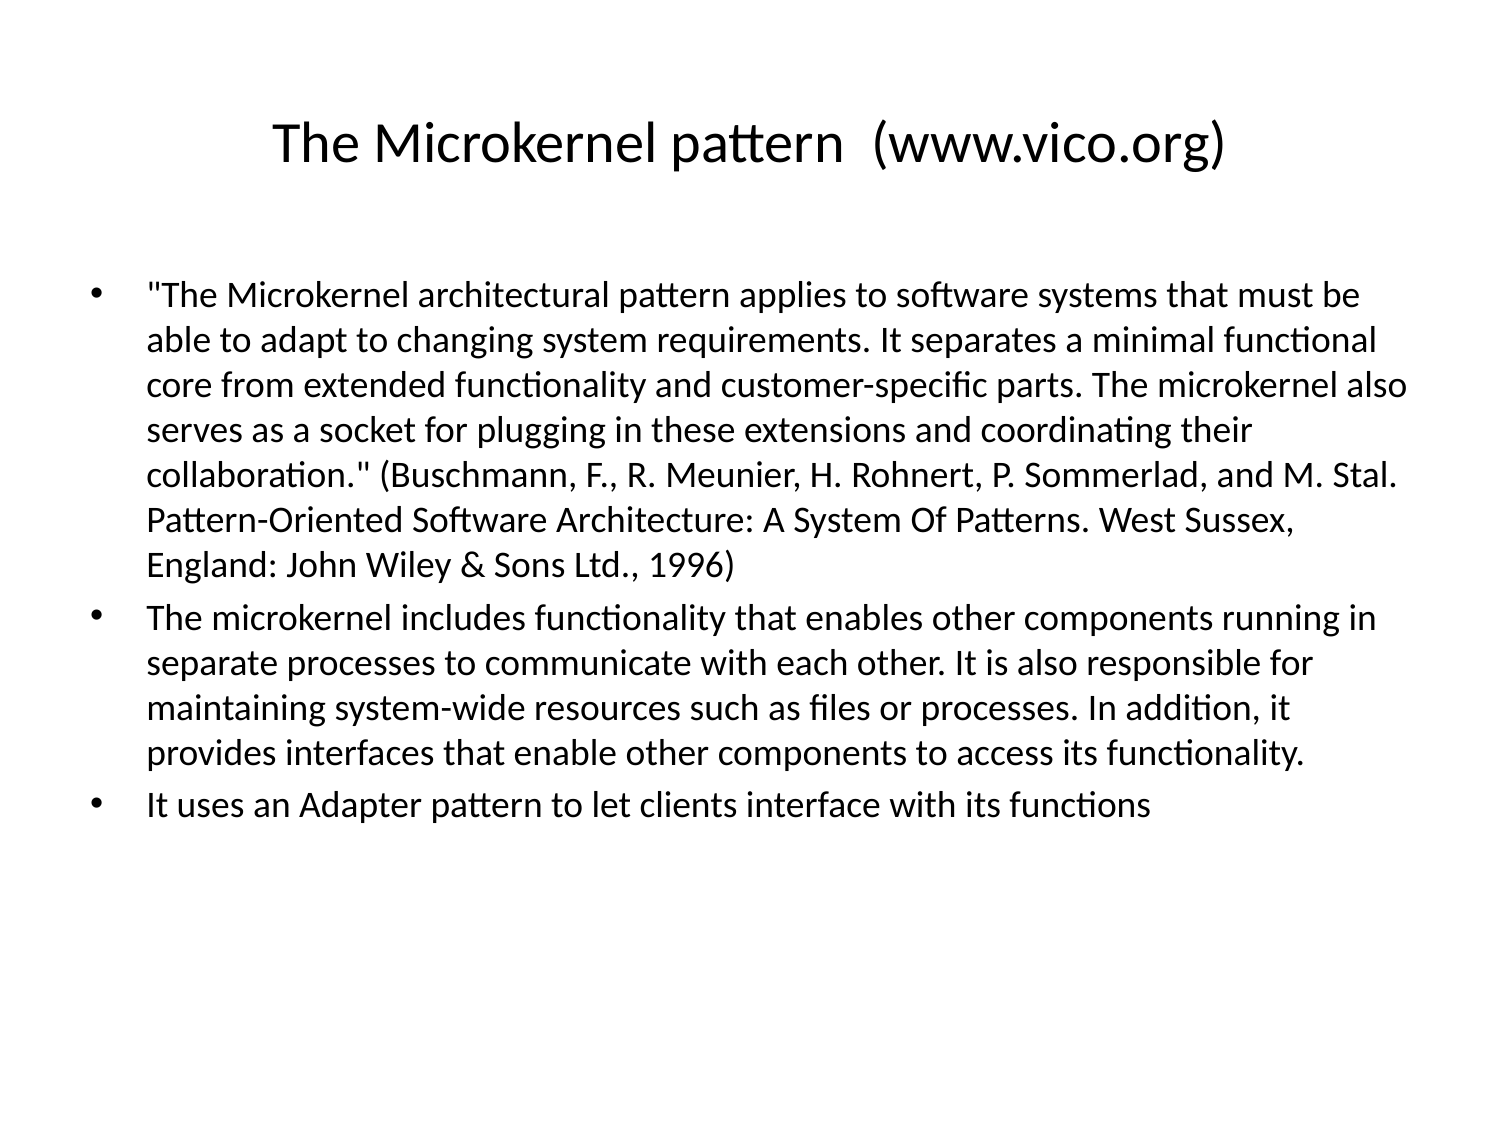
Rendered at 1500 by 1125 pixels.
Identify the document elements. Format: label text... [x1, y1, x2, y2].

title The Microkernel pattern (www.vico.org) [75, 45, 1425, 233]
list "The Microkernel architectural pattern applies to software systems that must be able to adapt to changing system requirements. It separates a minimal functional core from extended functionality and customer-specific parts. The microkernel also serves as a socket for plugging in these extensions and coordinating their collaboration." (Buschmann, F., R. Meunier, H. Rohnert, P. Sommerlad, and M. Stal. Pattern-Oriented Software Architecture: A System Of Patterns. West Sussex, England: John Wiley & Sons Ltd., 1996) The microkernel includes functionality that enables other components running in separate processes to communicate with each other. It is also responsible for maintaining system-wide resources such as files or processes. In addition, it provides interfaces that enable other components to access its functionality. It uses an Adapter pattern to let clients interface with its functions [75, 262, 1425, 1005]
